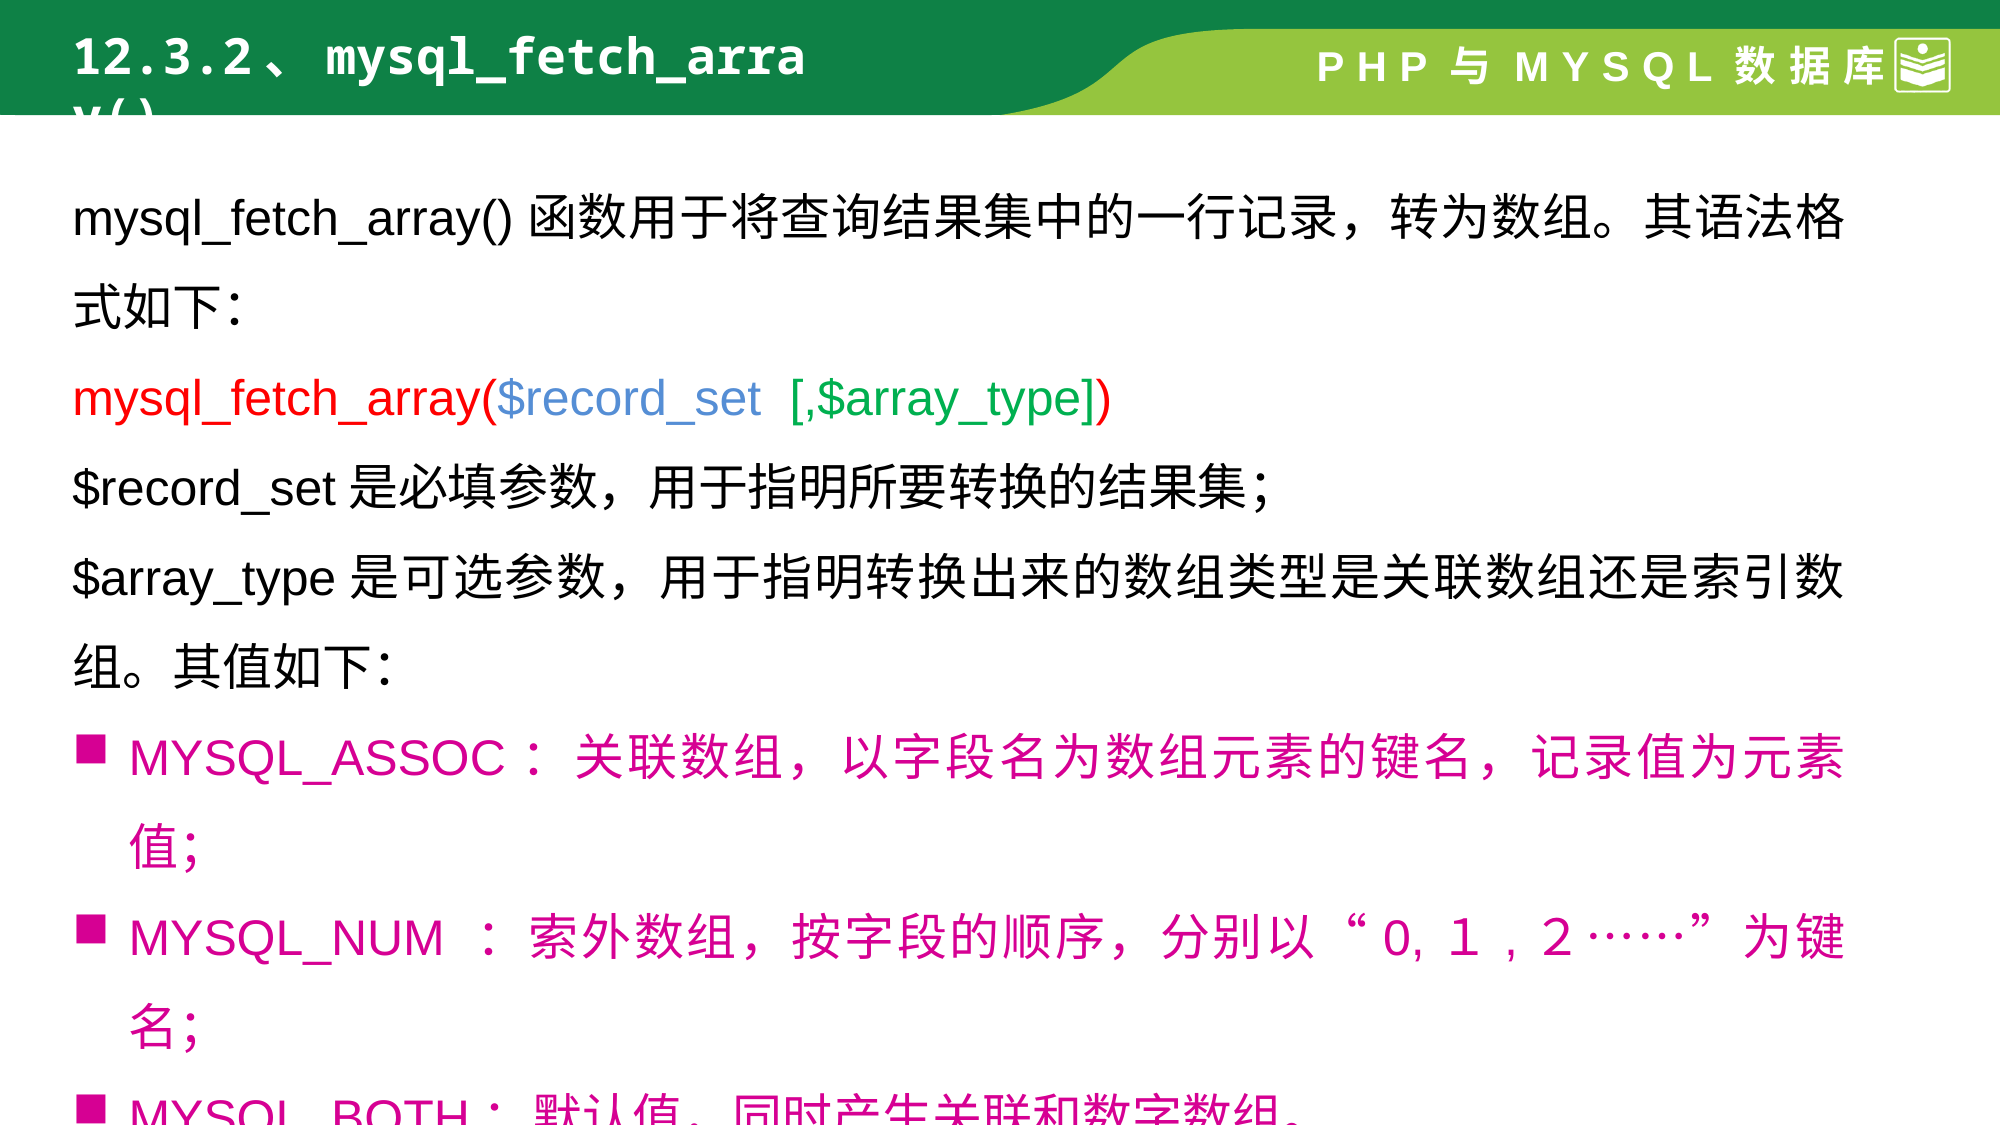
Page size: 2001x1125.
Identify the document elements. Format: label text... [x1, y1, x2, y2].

picture [1893, 37, 1951, 93]
text_box PHP与MYSQL数据库 [1301, 32, 1901, 98]
text_box [0, 0, 2000, 116]
text_box 12.3.2、mysql_fetch_array() [57, 16, 838, 148]
text_box mysql_fetch_array()函数用于将查询结果集中的一行记录，转为数组。其语法格式如下： mysql_fetch_array($record_set [,$array_type]) $record_set是必填参数，用于指明所要转换的结果集； $array_type是可选参数，用于指明转换出来的数组类型是关联数组还是索引数组。其值如下： MYSQL_ASSOC：关联数组，以字段名为数组元素的键名，记录值为元素值； MYSQL_NUM ：索外数组，按字段的顺序，分别以“0,１,２……”为键名； MYSQL_BOTH：默认值，同时产生关联和数字数组。 [57, 148, 1861, 1125]
text_box [999, 28, 2000, 116]
